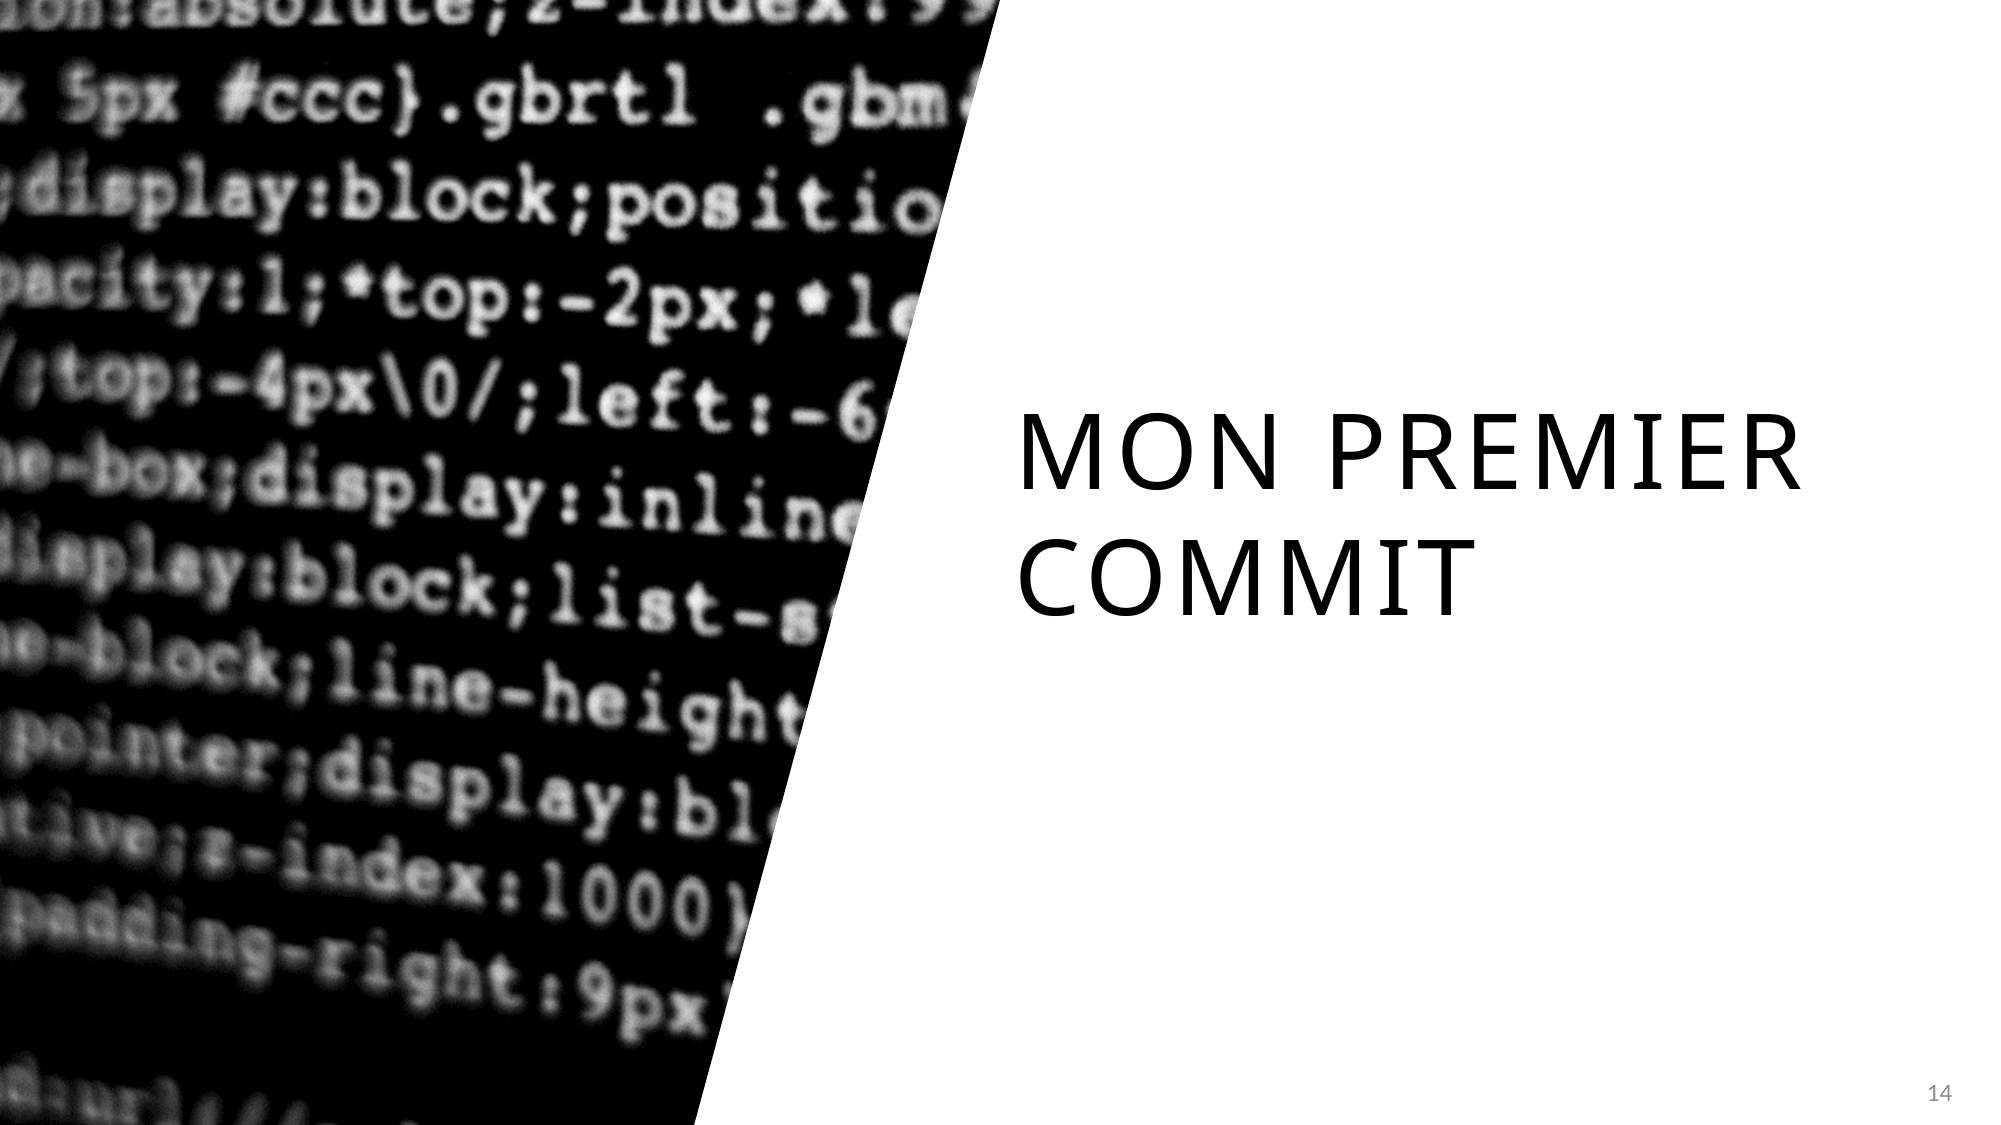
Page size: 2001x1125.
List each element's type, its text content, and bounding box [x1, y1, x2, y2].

picture [0, 0, 1000, 1125]
slide_number 14 [1894, 1061, 1968, 1121]
title Mon Premier commit [1000, 371, 1862, 644]
